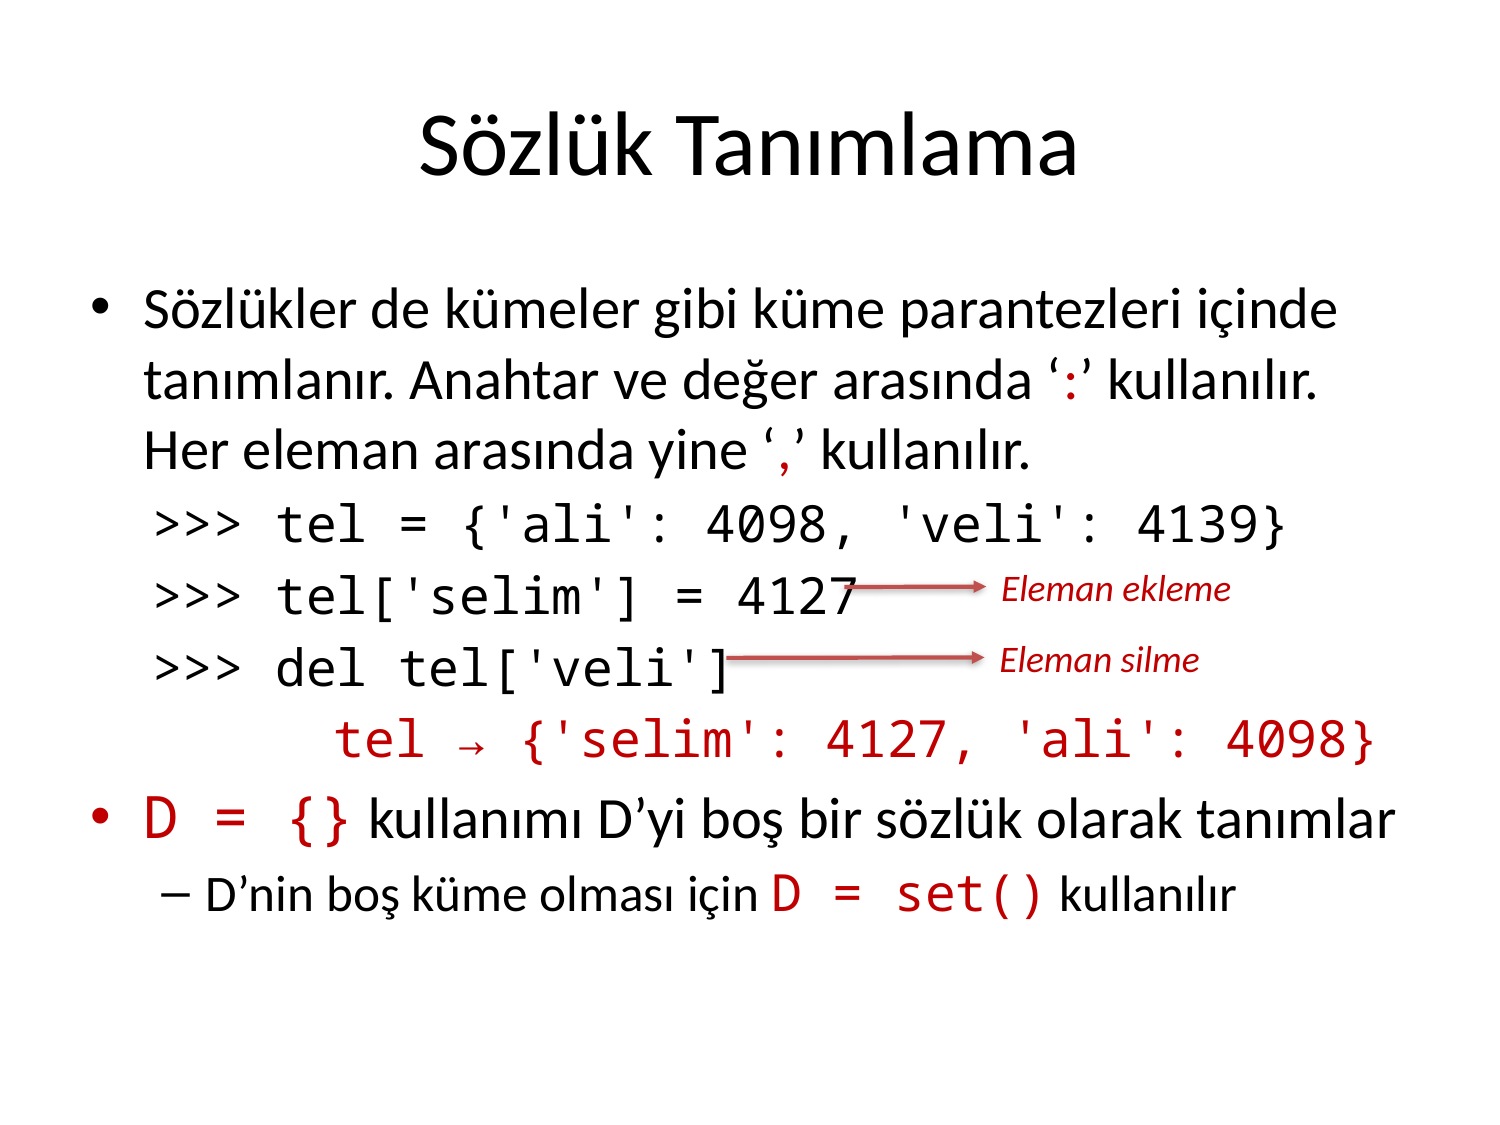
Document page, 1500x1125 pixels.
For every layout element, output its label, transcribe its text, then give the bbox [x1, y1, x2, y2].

text_box Eleman silme [982, 625, 1272, 689]
list Sözlükler de kümeler gibi küme parantezleri içinde tanımlanır. Anahtar ve değer arasında ‘:’ kullanılır. Her eleman arasında yine ‘,’ kullanılır. >>> tel = {'ali': 4098, 'veli': 4139} >>> tel['selim'] = 4127 >>> del tel['veli'] tel → {'selim': 4127, 'ali': 4098} D = {} kullanımı D’yi boş bir sözlük olarak tanımlar D’nin boş küme olması için D = set() kullanılır [75, 262, 1425, 1005]
title Sözlük Tanımlama [75, 45, 1425, 233]
text_box Eleman ekleme [984, 555, 1273, 619]
